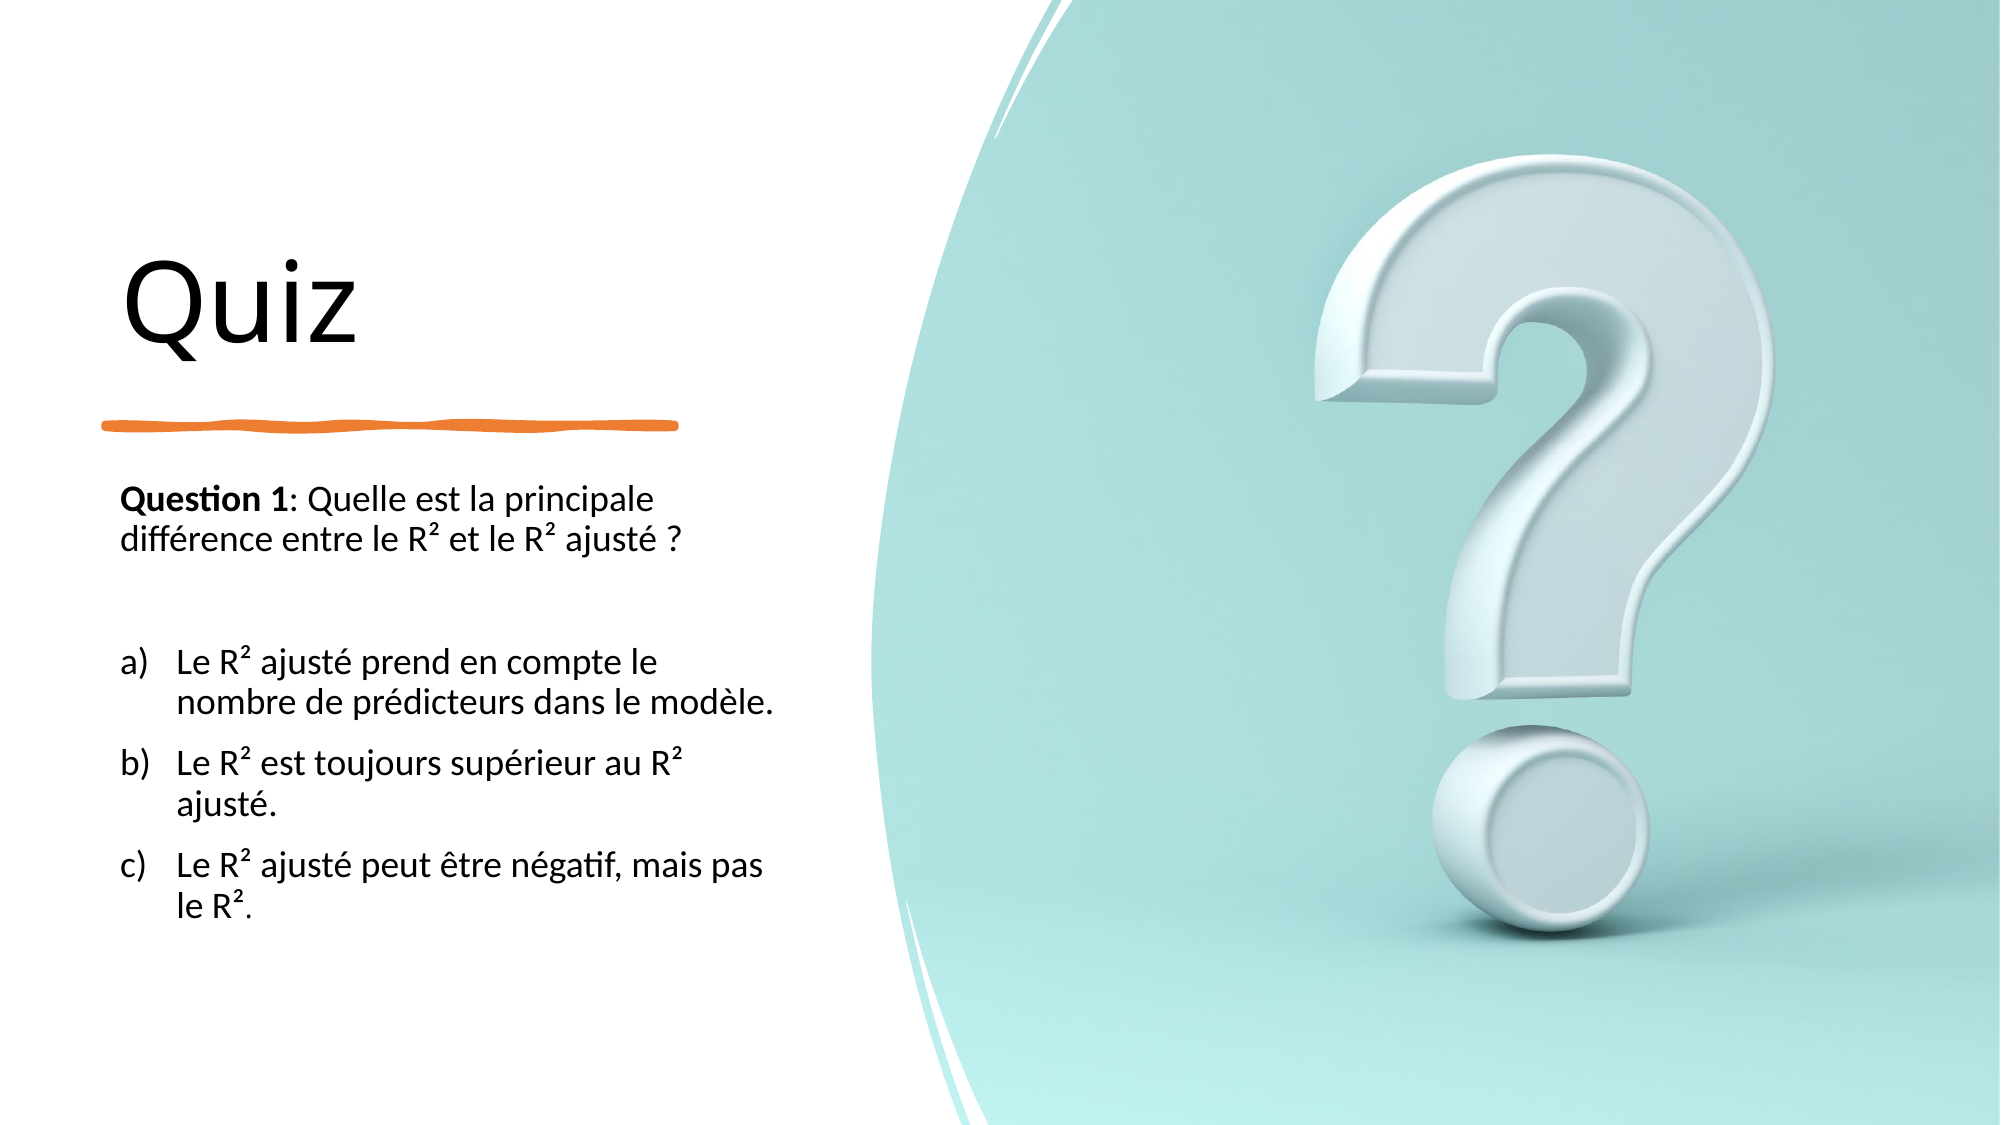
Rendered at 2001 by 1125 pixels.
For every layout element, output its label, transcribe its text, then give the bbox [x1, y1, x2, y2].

text_box [103, 421, 676, 431]
list Question 1: Quelle est la principale différence entre le R² et le R² ajusté ? Le R² ajusté prend en compte le nombre de prédicteurs dans le modèle. Le R² est toujours supérieur au R² ajusté. Le R² ajusté peut être négatif, mais pas le R². [105, 471, 802, 1016]
text_box [0, 0, 871, 1125]
title Quiz [105, 53, 822, 375]
picture [871, 0, 2000, 1125]
